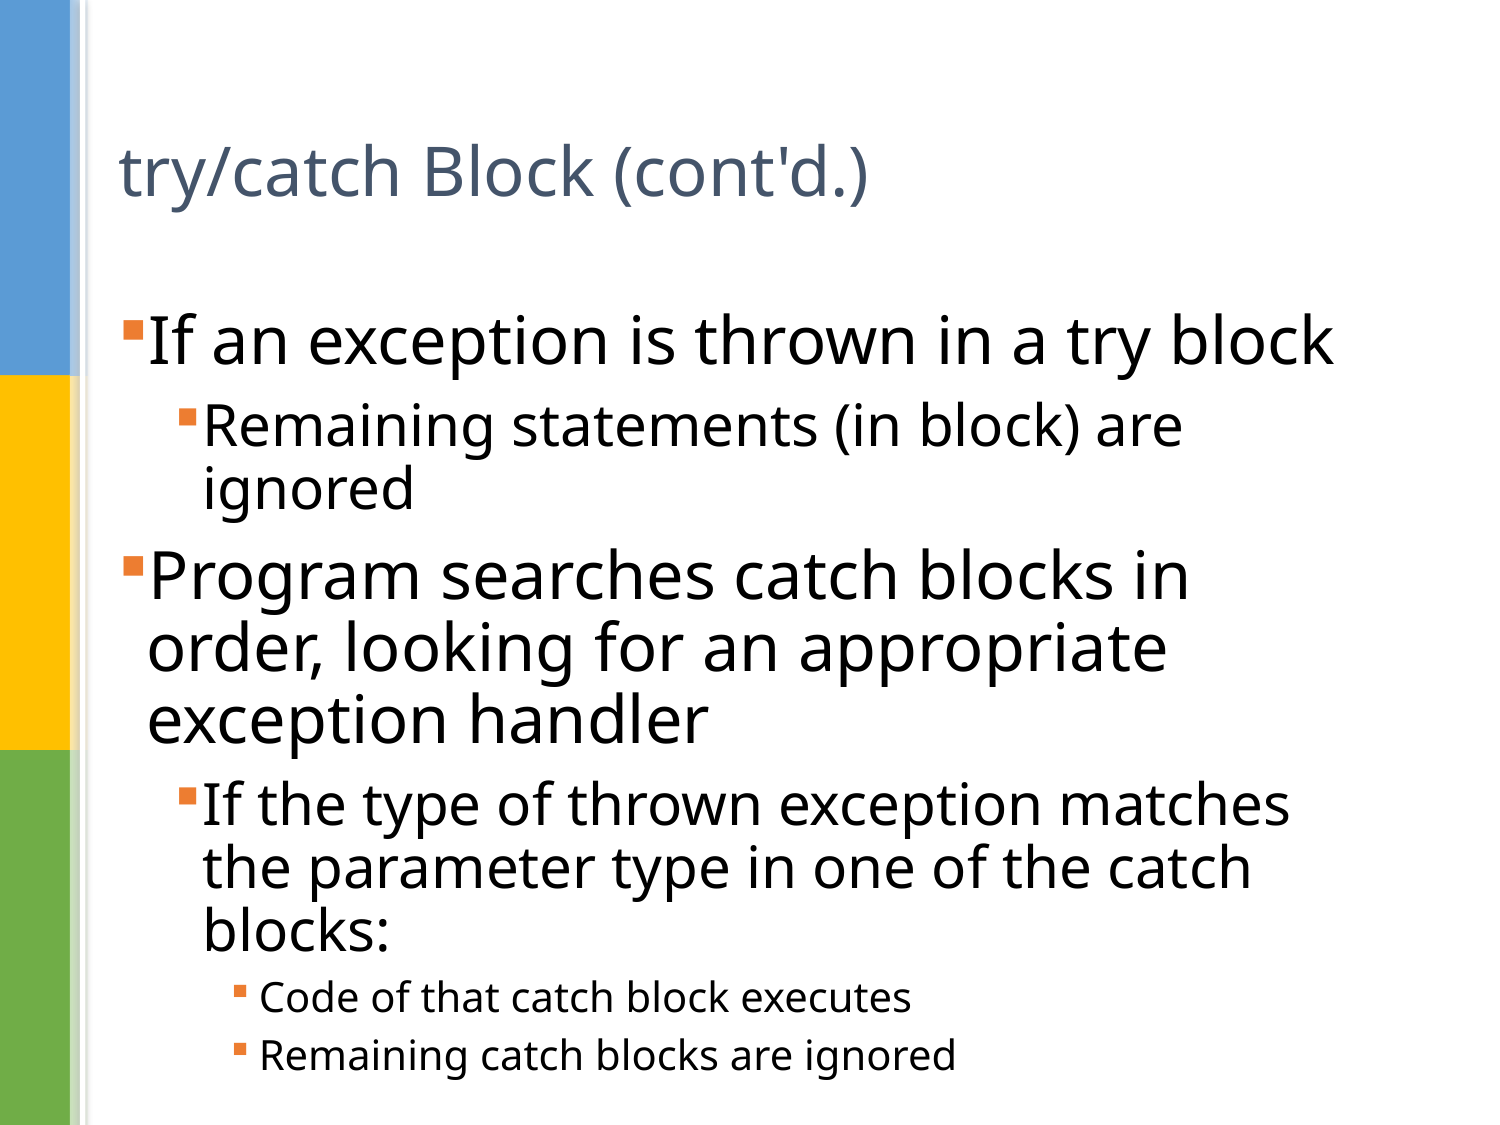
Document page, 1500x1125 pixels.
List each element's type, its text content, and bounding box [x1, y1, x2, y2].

list If an exception is thrown in a try block Remaining statements (in block) are ignored Program searches catch blocks in order, looking for an appropriate exception handler If the type of thrown exception matches the parameter type in one of the catch blocks: Code of that catch block executes Remaining catch blocks are ignored [103, 299, 1397, 1014]
title try/catch Block (cont'd.) [103, 59, 1397, 278]
